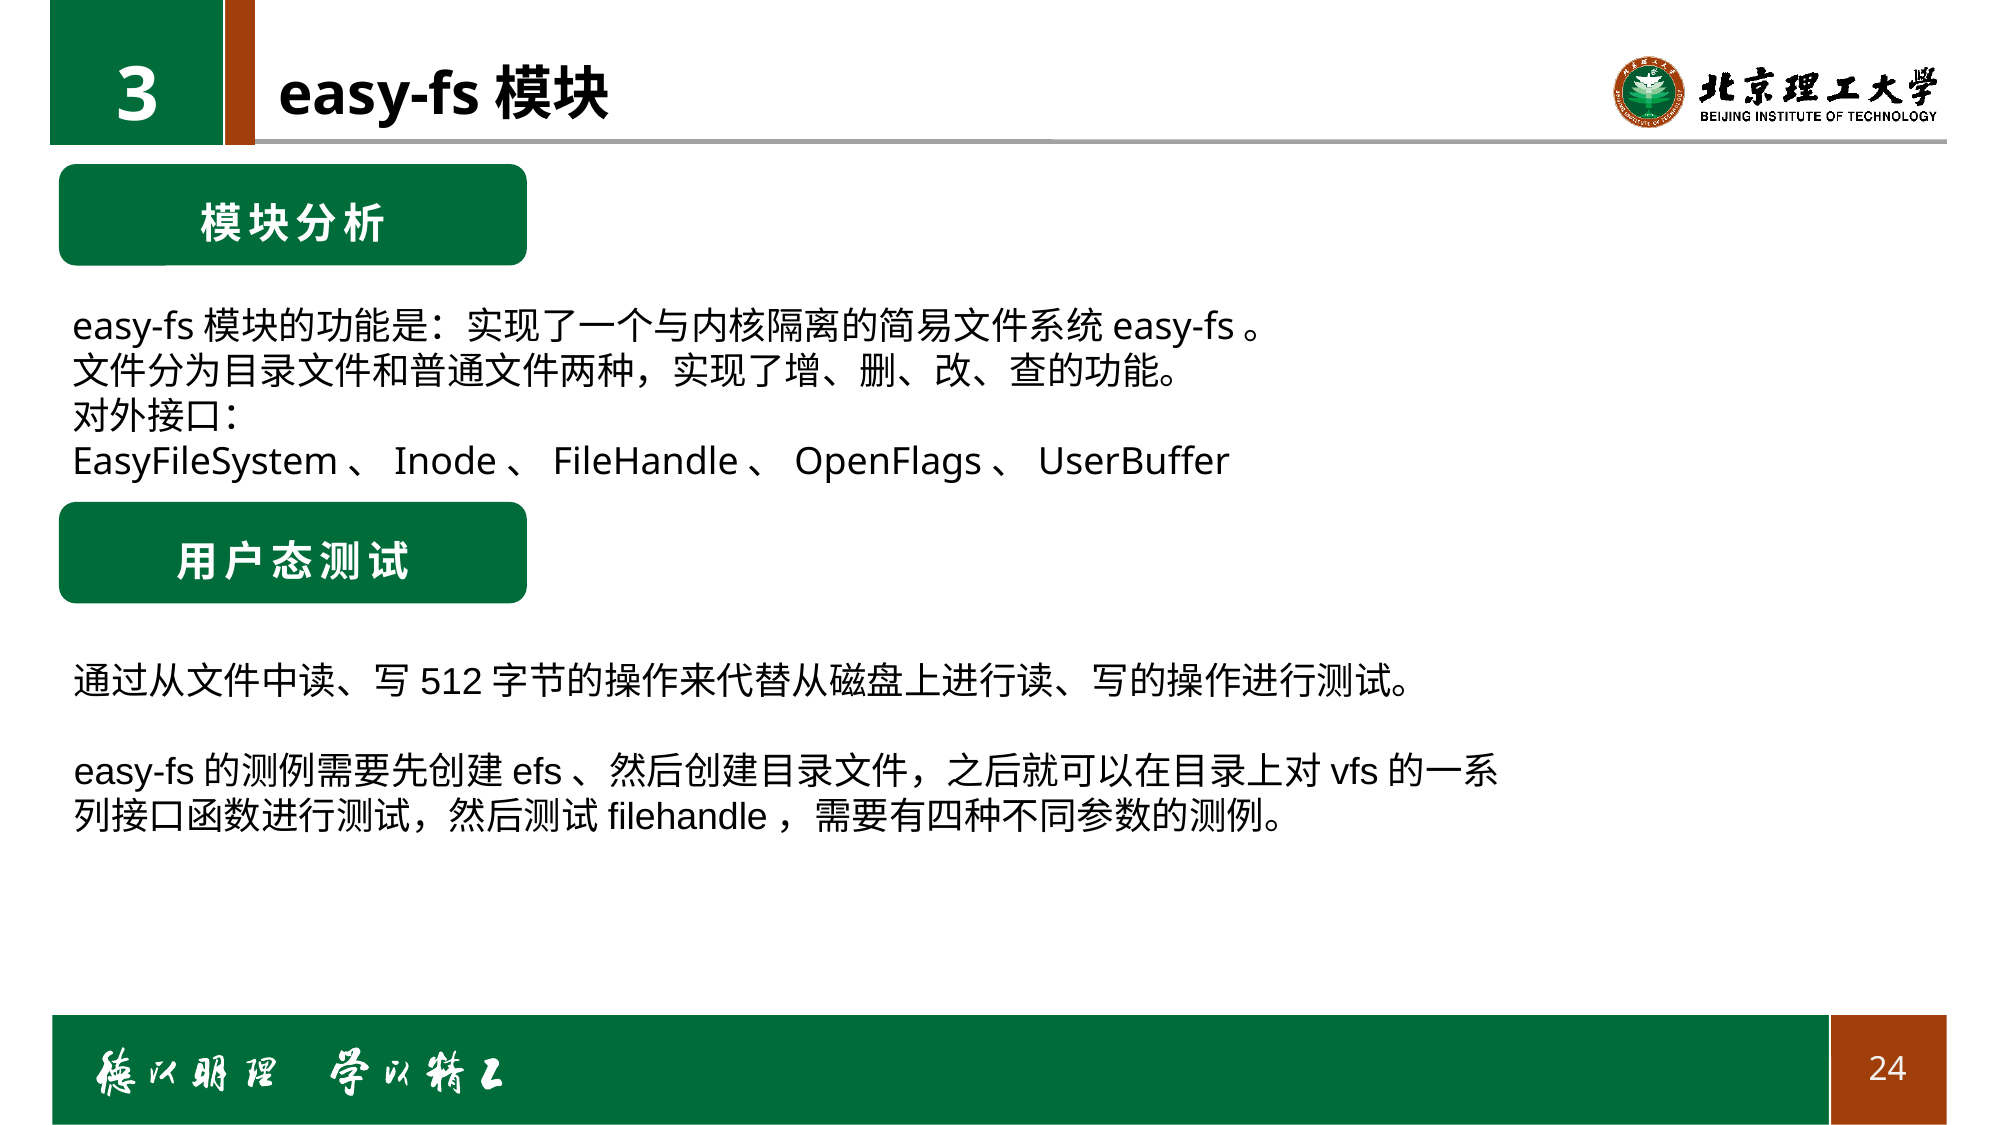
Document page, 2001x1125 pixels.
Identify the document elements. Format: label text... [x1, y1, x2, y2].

text_box easy-fs模块的功能是：实现了一个与内核隔离的简易文件系统easy-fs。 文件分为目录文件和普通文件两种，实现了增、删、改、查的功能。 对外接口： EasyFileSystem、Inode、FileHandle、OpenFlags、UserBuffer [57, 295, 1297, 490]
text_box 3 [58, 38, 218, 144]
text_box 模块分析 [58, 164, 527, 266]
title easy-fs模块 [263, 56, 1682, 135]
picture [1682, 56, 1937, 128]
text_box 用户态测试 [58, 501, 527, 604]
text_box 通过从文件中读、写512字节的操作来代替从磁盘上进行读、写的操作进行测试。 easy-fs的测例需要先创建efs、然后创建目录文件，之后就可以在目录上对vfs的一系列接口函数进行测试，然后测试filehandle，需要有四种不同参数的测例。 [59, 649, 1536, 828]
